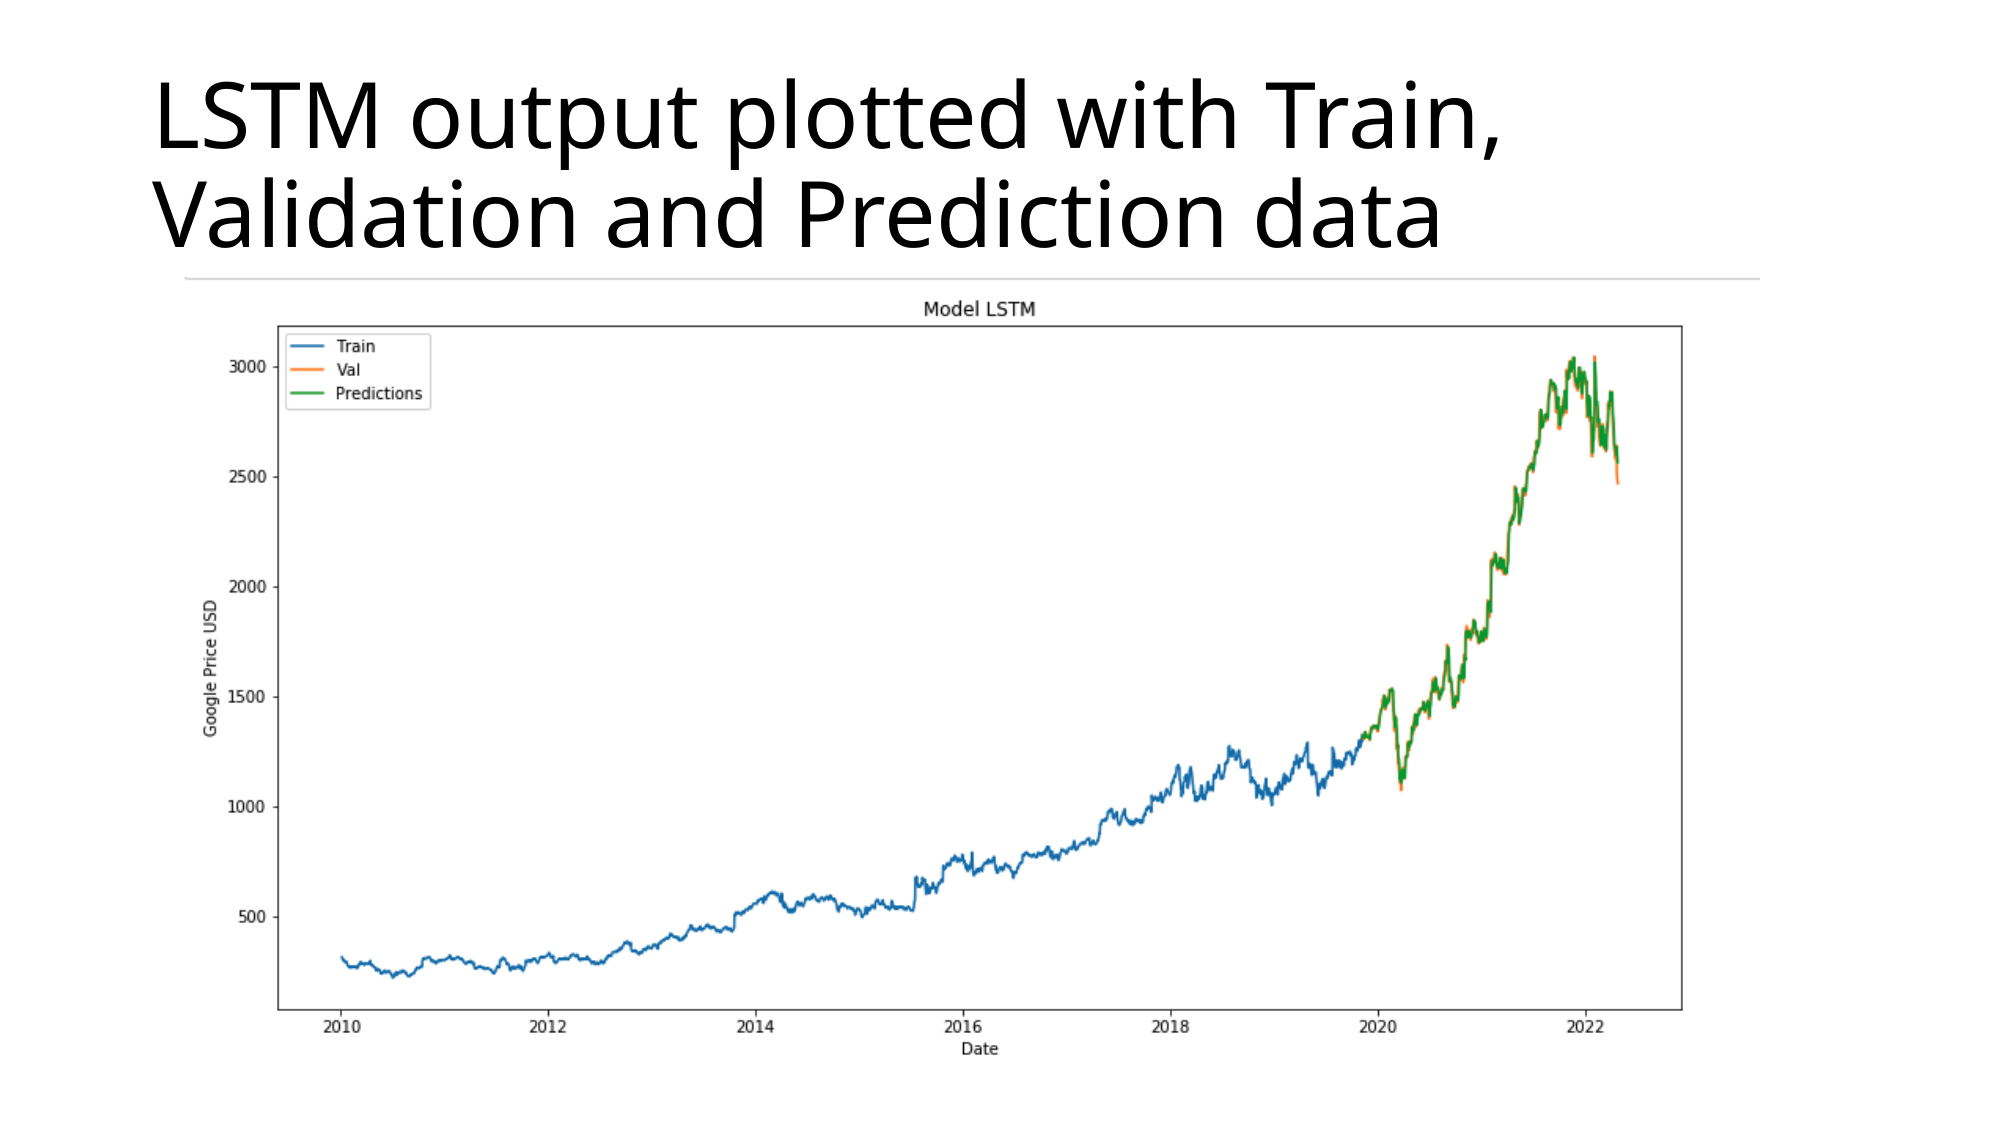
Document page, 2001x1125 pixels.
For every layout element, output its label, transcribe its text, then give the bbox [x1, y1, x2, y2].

picture [122, 277, 1760, 1111]
title LSTM output plotted with Train, Validation and Prediction data [137, 59, 1863, 278]
